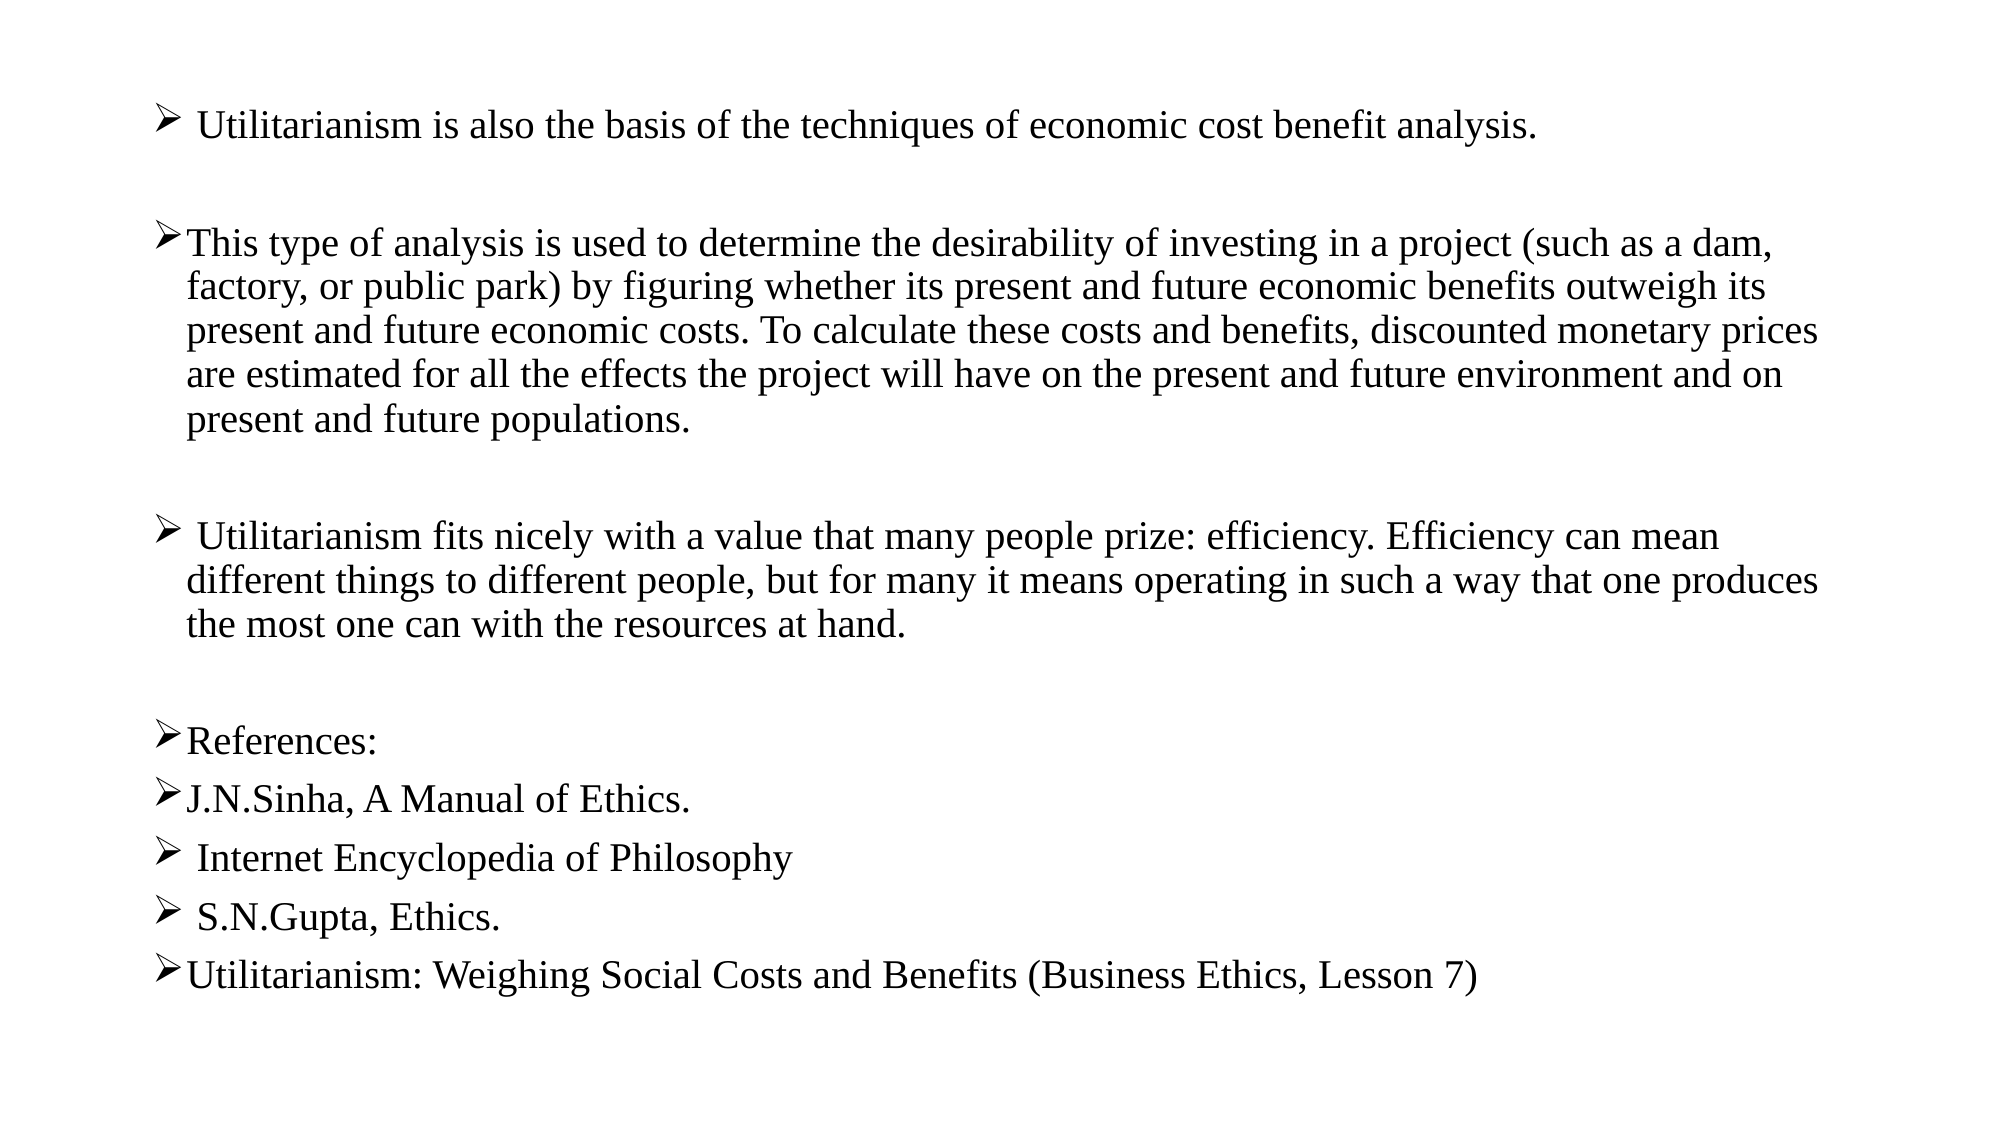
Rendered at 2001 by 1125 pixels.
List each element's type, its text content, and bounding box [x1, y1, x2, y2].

list Utilitarianism is also the basis of the techniques of economic cost benefit analysis. This type of analysis is used to determine the desirability of investing in a project (such as a dam, factory, or public park) by figuring whether its present and future economic benefits outweigh its present and future economic costs. To calculate these costs and benefits, discounted monetary prices are estimated for all the effects the project will have on the present and future environment and on present and future populations. Utilitarianism fits nicely with a value that many people prize: efficiency. Efficiency can mean different things to different people, but for many it means operating in such a way that one produces the most one can with the resources at hand. References: J.N.Sinha, A Manual of Ethics. Internet Encyclopedia of Philosophy S.N.Gupta, Ethics. Utilitarianism: Weighing Social Costs and Benefits (Business Ethics, Lesson 7) [137, 96, 1863, 1014]
